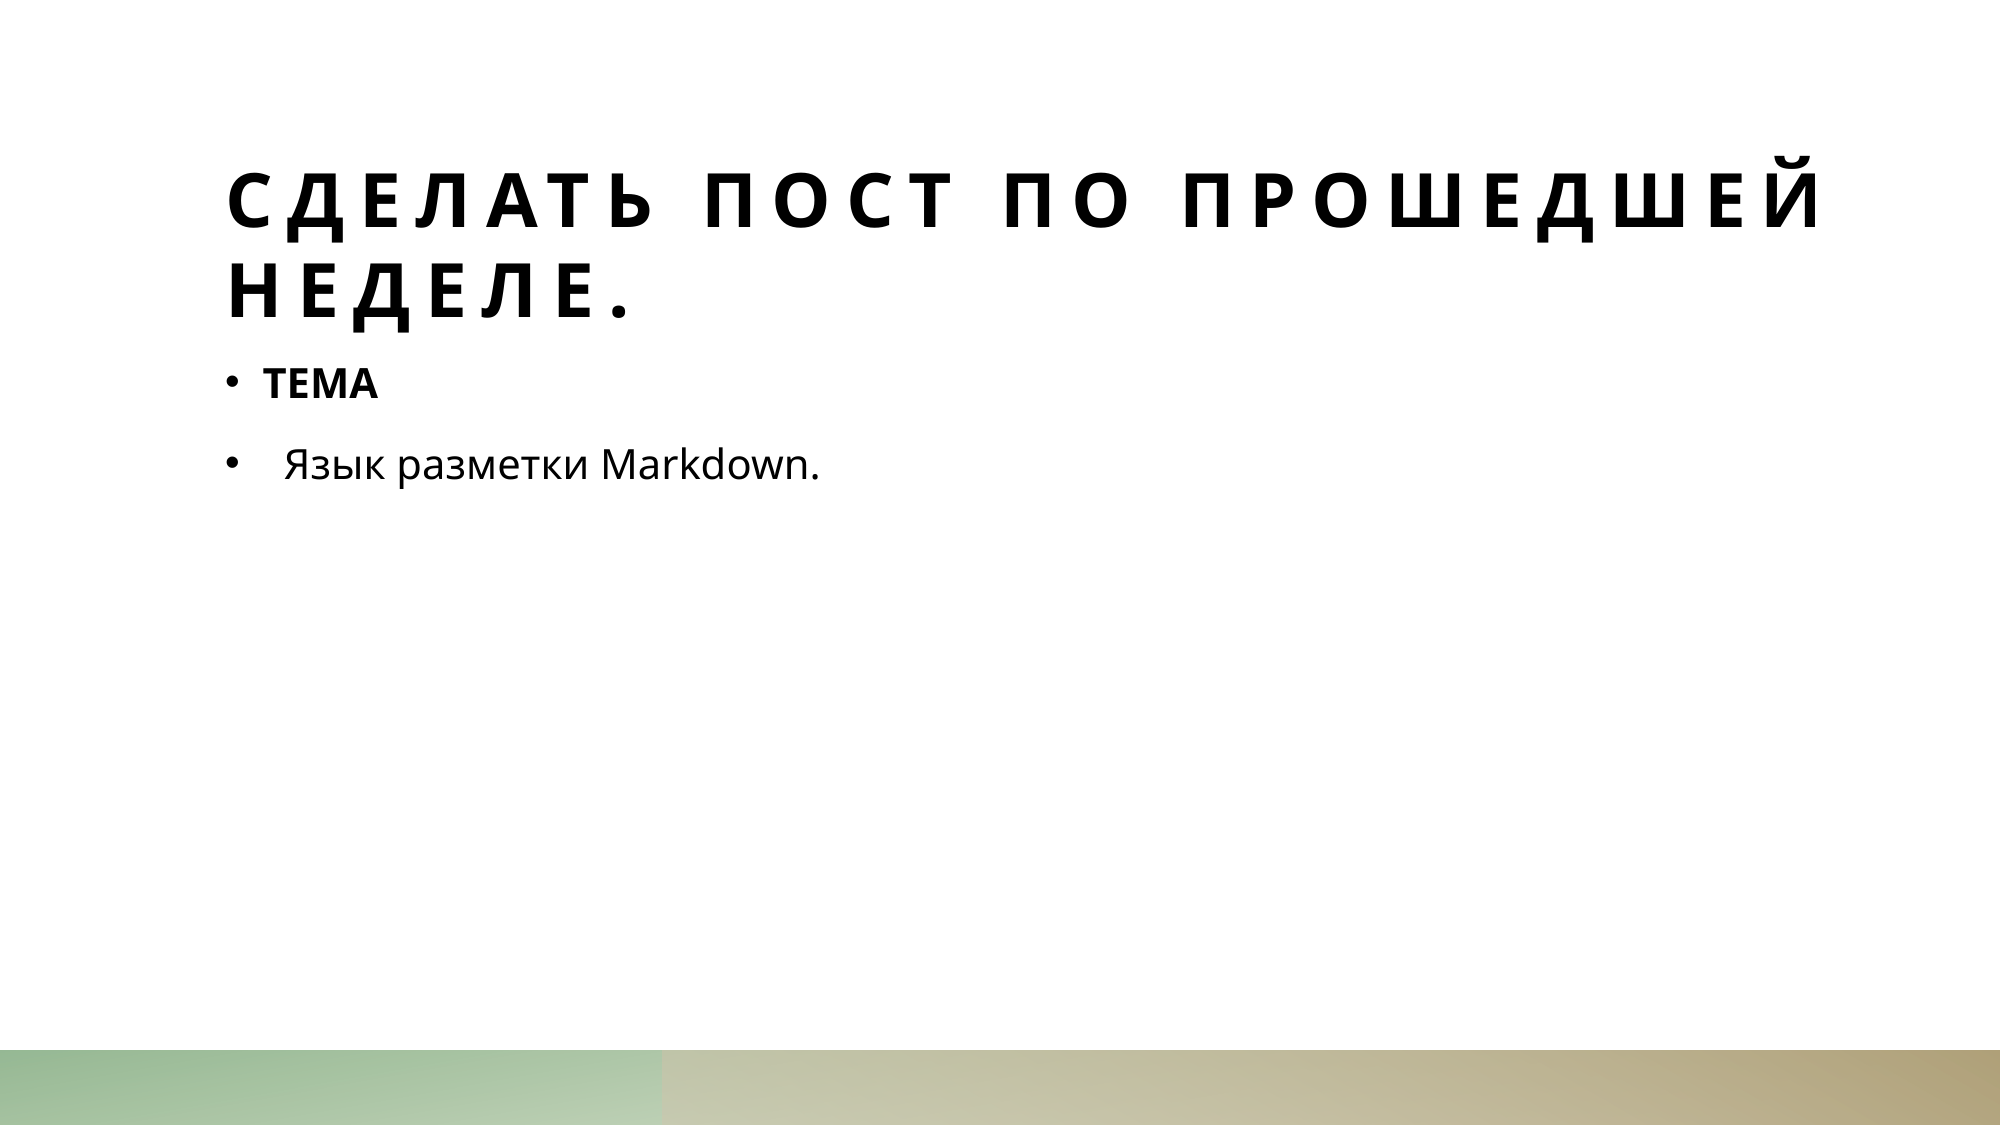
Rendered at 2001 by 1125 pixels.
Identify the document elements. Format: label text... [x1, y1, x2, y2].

list ТЕМА Язык разметки Markdown. [225, 346, 1905, 996]
title Сделать пост по прошедшей неделе. [225, 130, 1905, 333]
